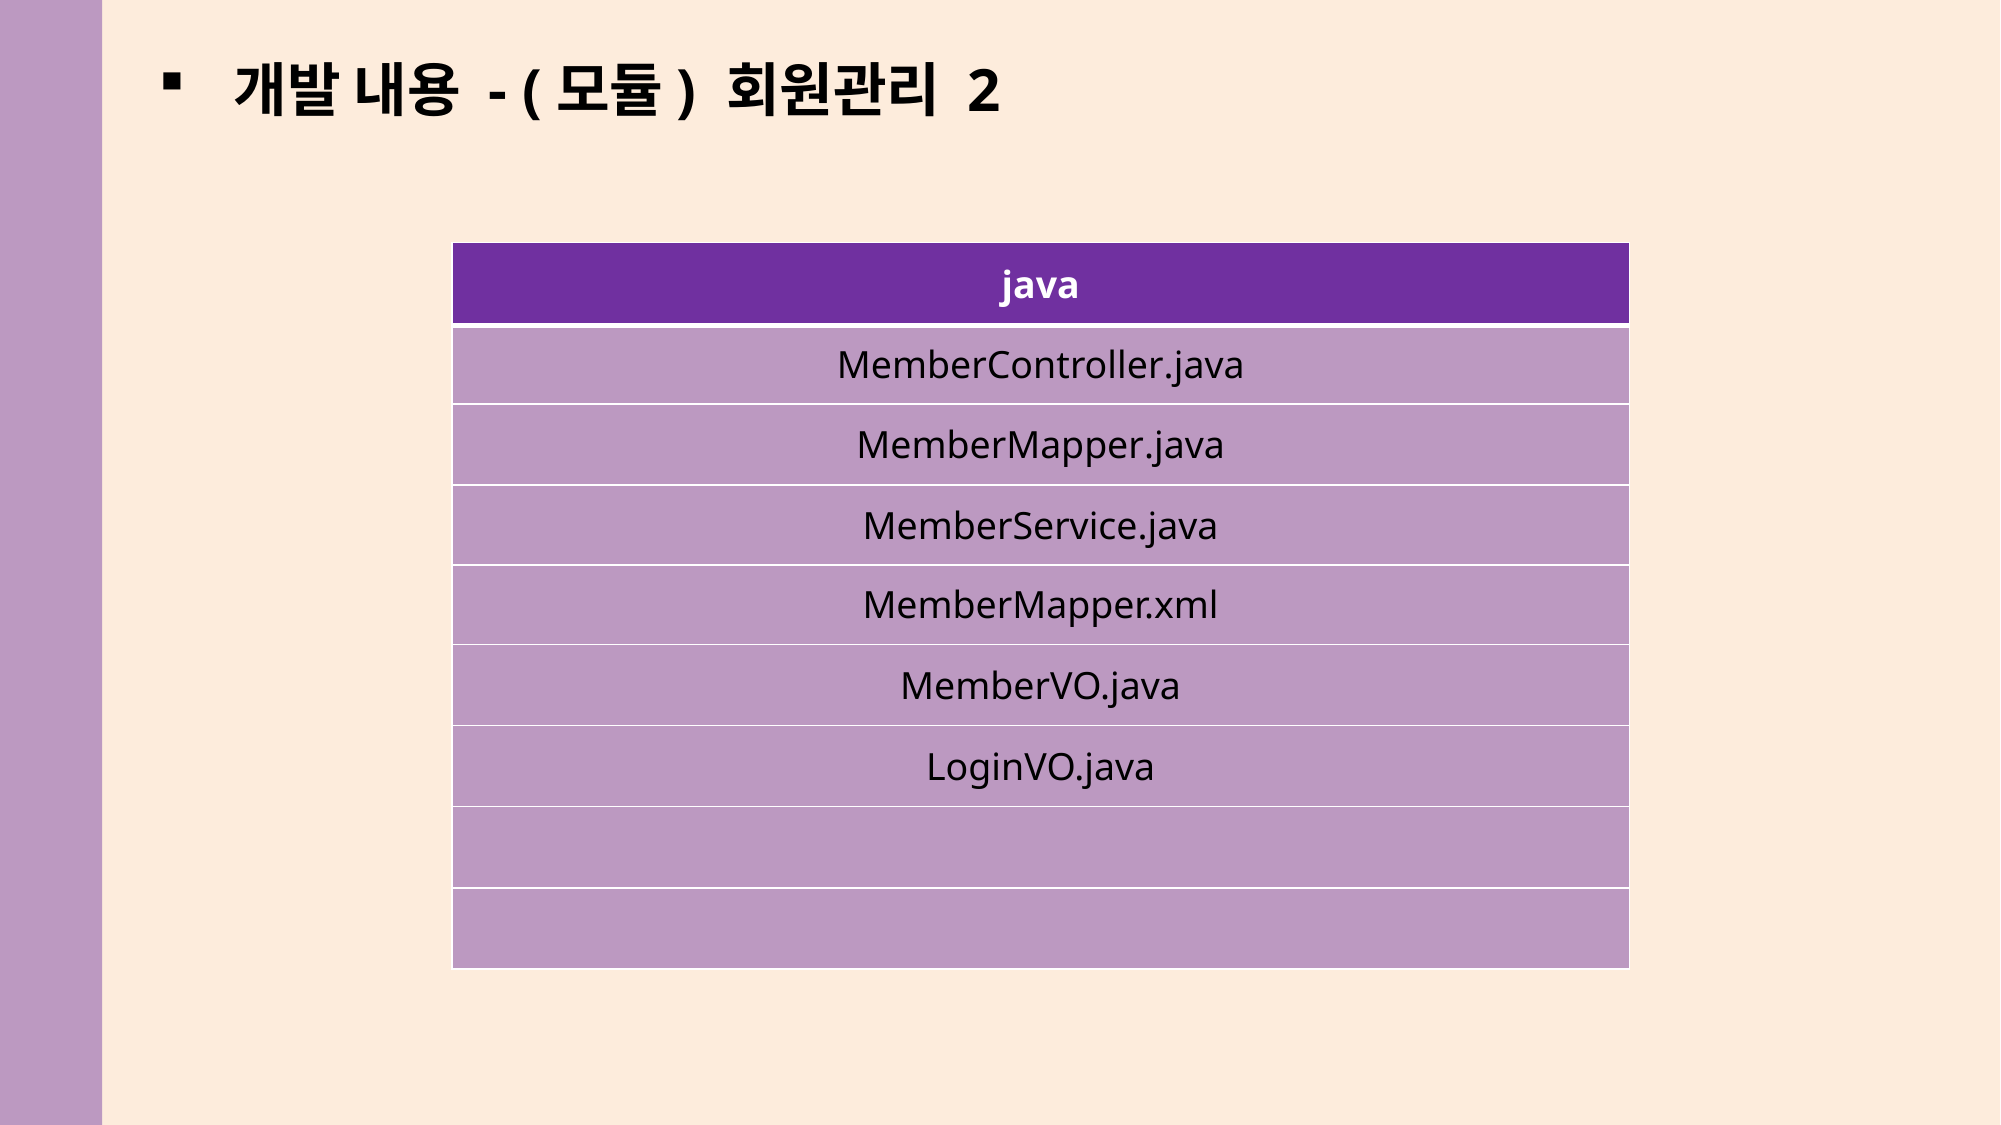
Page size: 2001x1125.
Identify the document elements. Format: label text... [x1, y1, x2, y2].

table_cell [453, 807, 1629, 887]
table_cell MemberController.java [453, 328, 1629, 403]
table_cell MemberMapper.java [453, 405, 1629, 484]
text_box 개발 내용 - (모듈) 회원관리 2 [143, 45, 1177, 131]
table_cell MemberMapper.xml [453, 566, 1629, 644]
table_cell MemberService.java [453, 486, 1629, 564]
table_cell MemberVO.java [453, 645, 1629, 725]
table_cell LoginVO.java [453, 726, 1629, 806]
table_header java [453, 243, 1629, 323]
table_cell [453, 889, 1629, 968]
